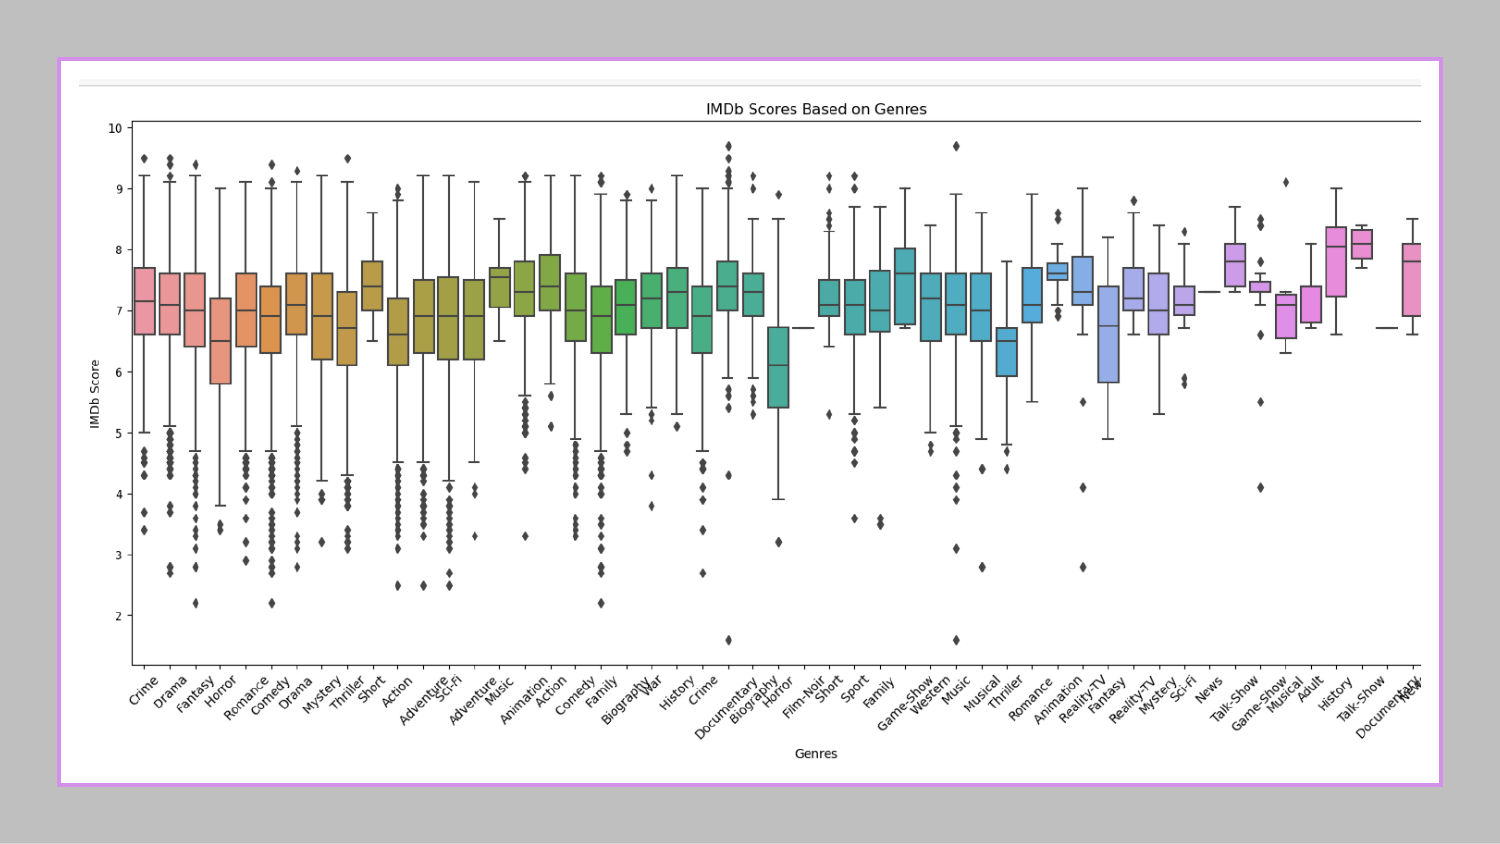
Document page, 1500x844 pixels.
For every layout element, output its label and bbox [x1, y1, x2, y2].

picture [78, 78, 1422, 765]
text_box [0, 0, 1500, 844]
text_box [58, 58, 1442, 785]
